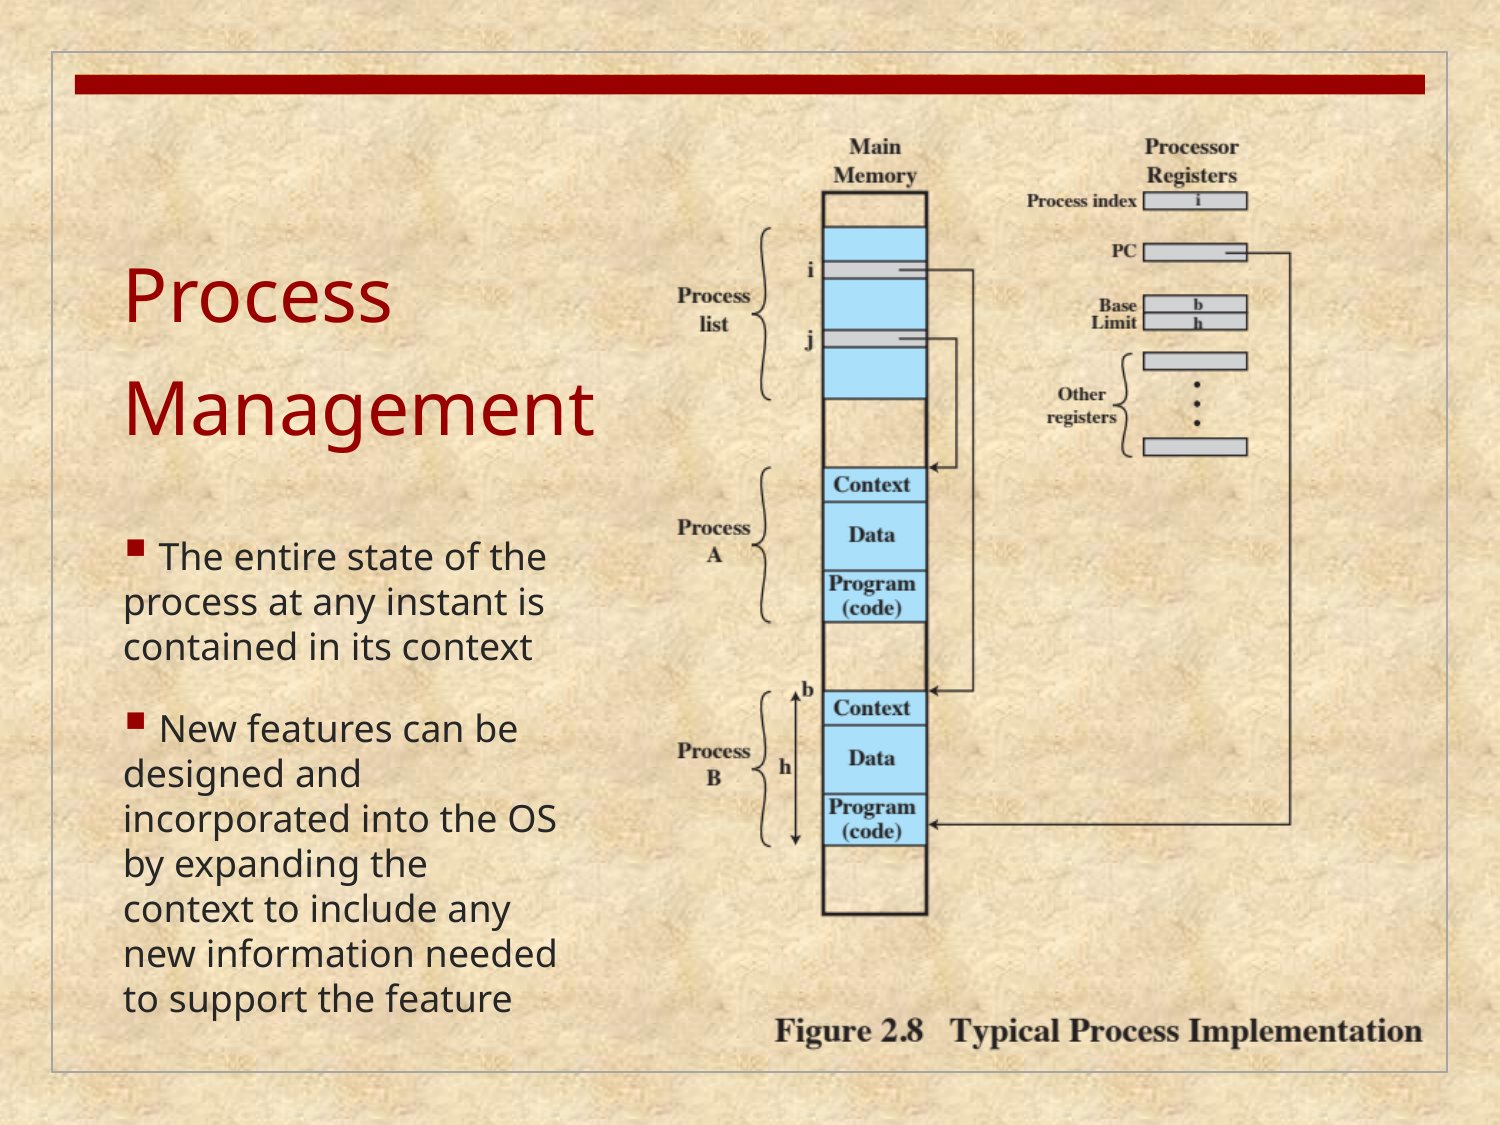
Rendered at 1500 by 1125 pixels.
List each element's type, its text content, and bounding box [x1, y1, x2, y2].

list The entire state of the process at any instant is contained in its context New features can be designed and incorporated into the OS by expanding the context to include any new information needed to support the feature [108, 525, 575, 1075]
picture [0, 0, 1500, 1125]
title Process Management [108, 269, 586, 450]
